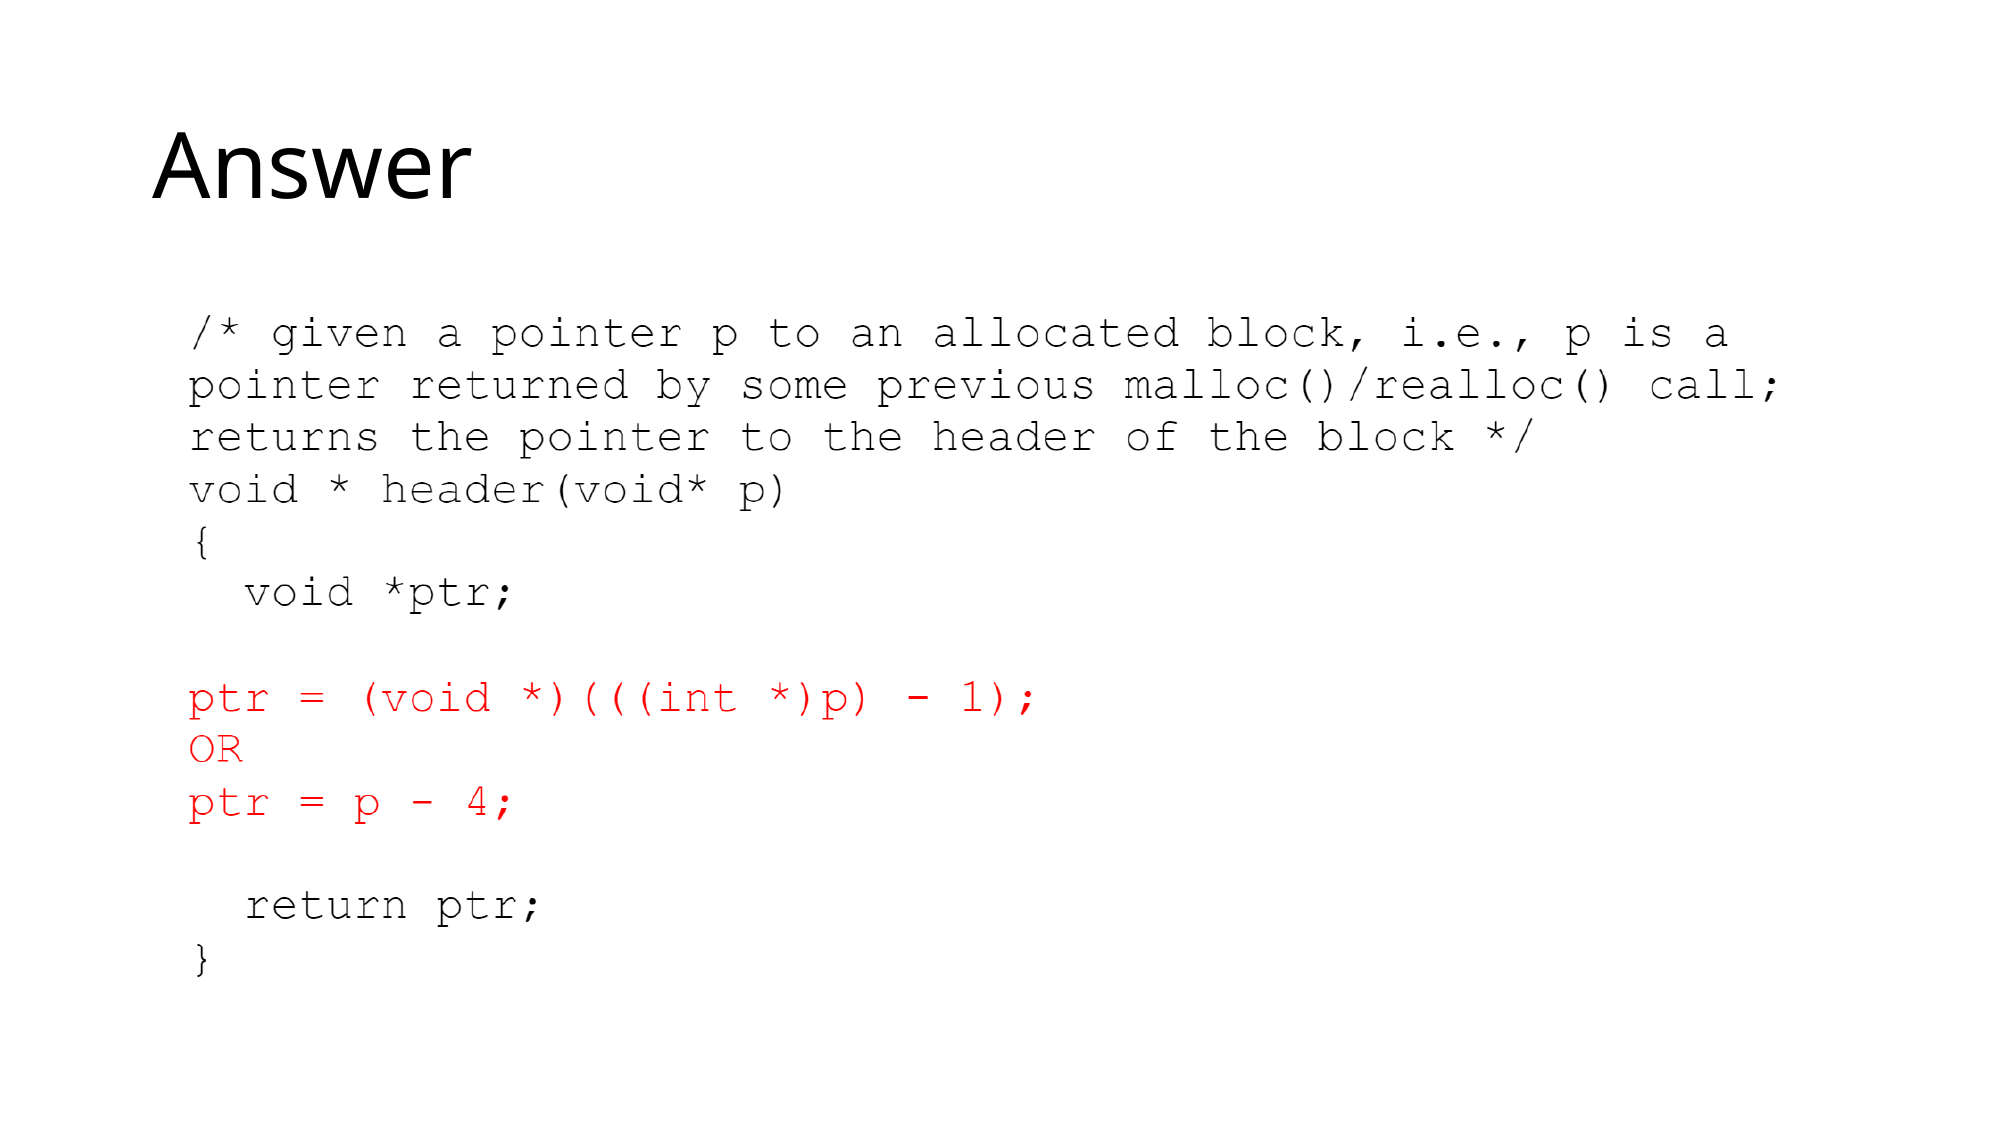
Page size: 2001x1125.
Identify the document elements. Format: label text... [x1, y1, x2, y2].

title Answer [137, 59, 1863, 278]
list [181, 299, 1819, 1014]
